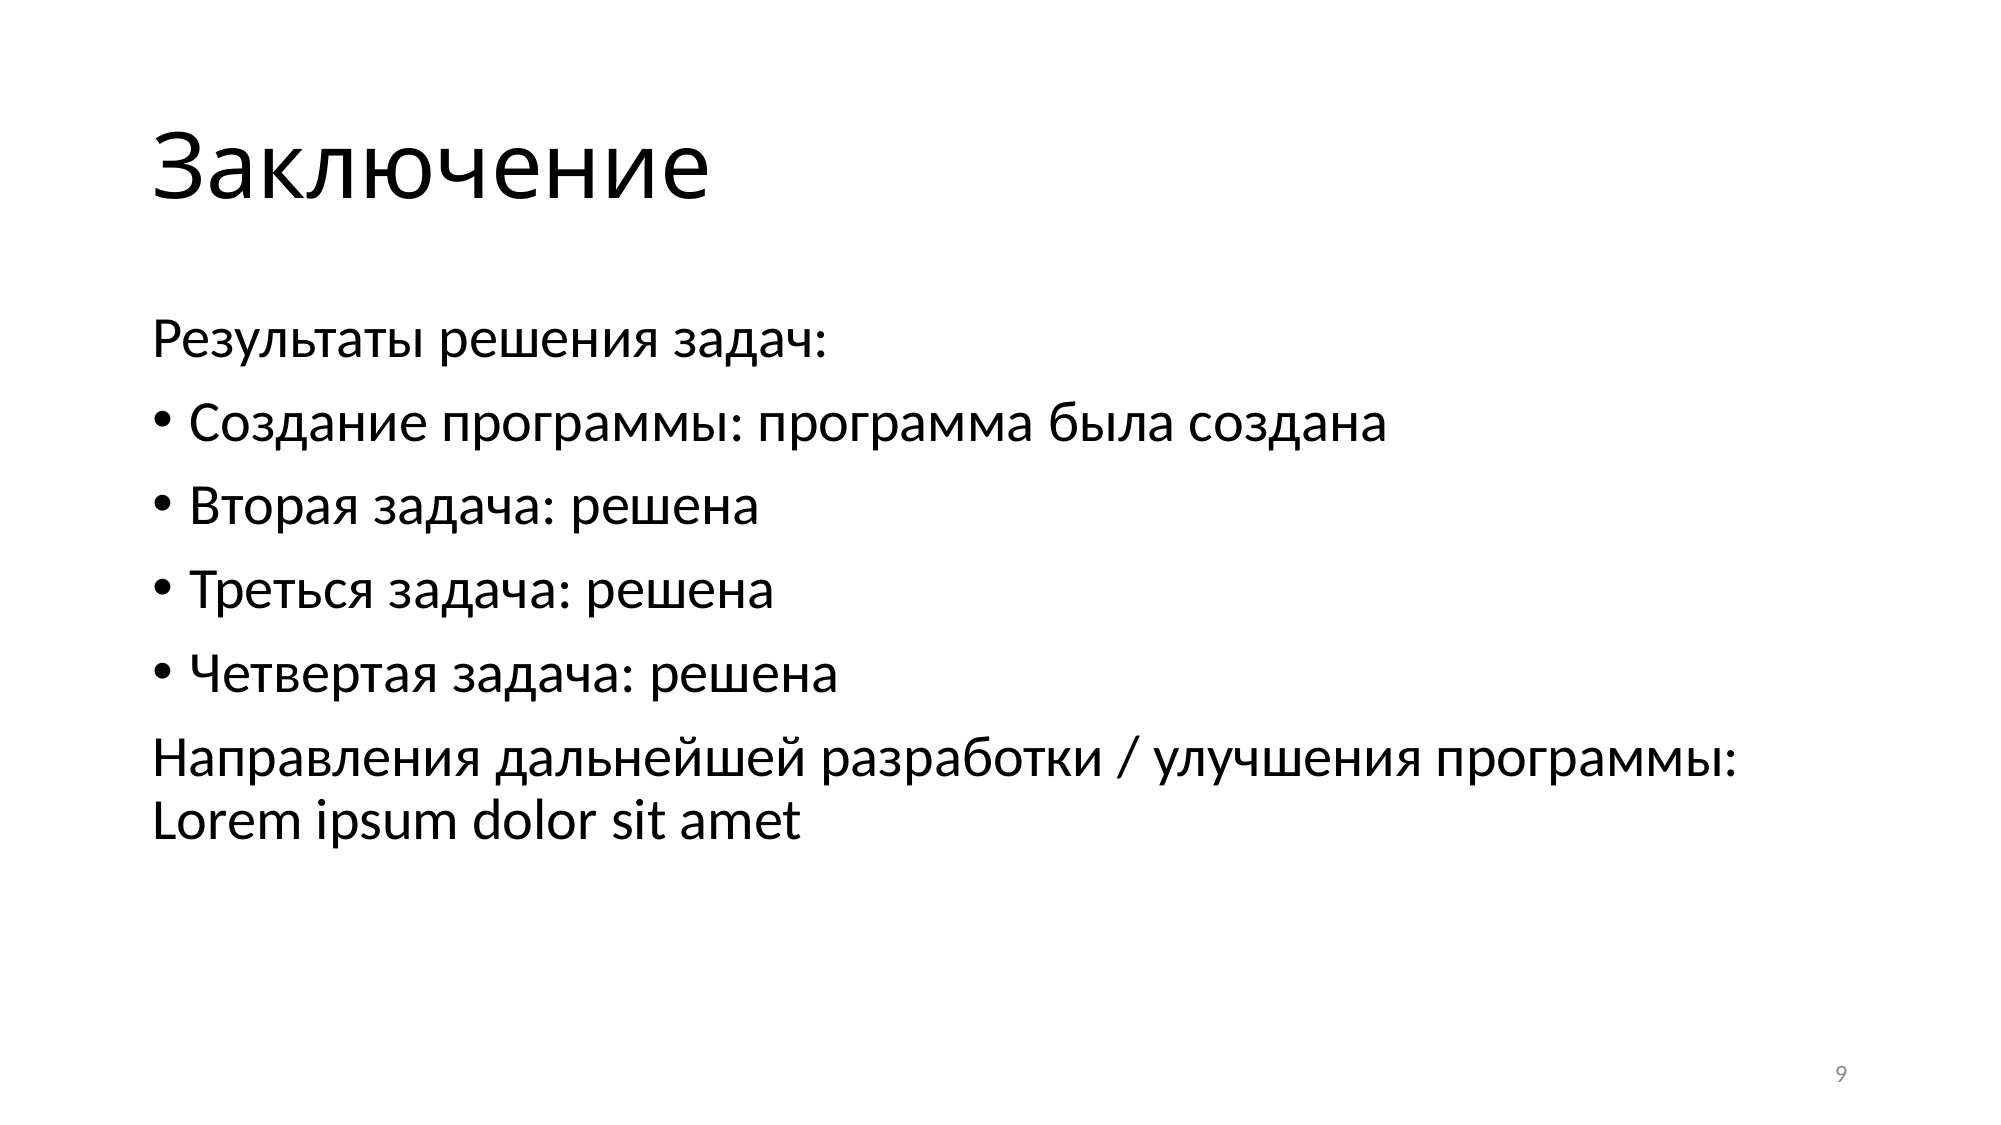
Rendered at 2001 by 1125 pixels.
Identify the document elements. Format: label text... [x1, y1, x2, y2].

slide_number 9 [1412, 1042, 1863, 1103]
list Результаты решения задач: Создание программы: программа была создана Вторая задача: решена Треться задача: решена Четвертая задача: решена Направления дальнейшей разработки / улучшения программы: Lorem ipsum dolor sit amet [137, 299, 1863, 1014]
title Заключение [137, 59, 1863, 278]
